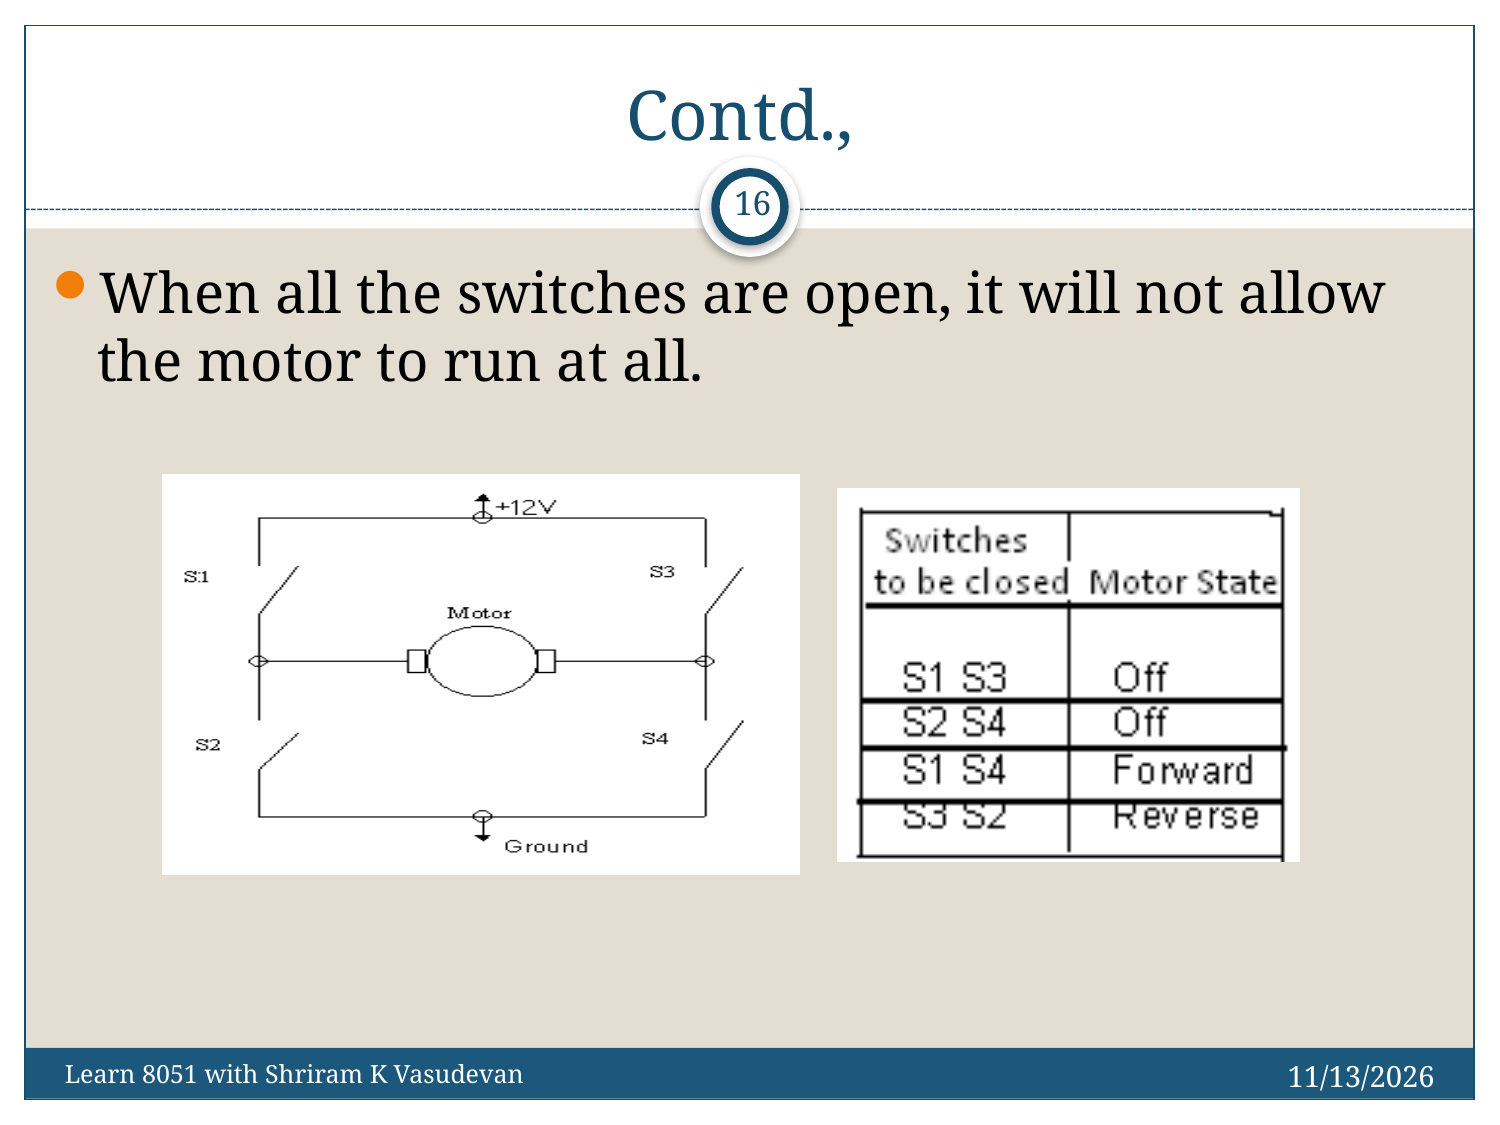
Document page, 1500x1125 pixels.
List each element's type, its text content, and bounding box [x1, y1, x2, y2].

picture [837, 487, 1301, 862]
footer Learn 8051 with Shriram K Vasudevan [50, 1051, 638, 1112]
slide_number 16 [715, 168, 791, 241]
picture [162, 474, 801, 876]
list When all the switches are open, it will not allow the motor to run at all. [37, 249, 1433, 1000]
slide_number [950, 1050, 1450, 1111]
title Contd., [49, 37, 1450, 162]
